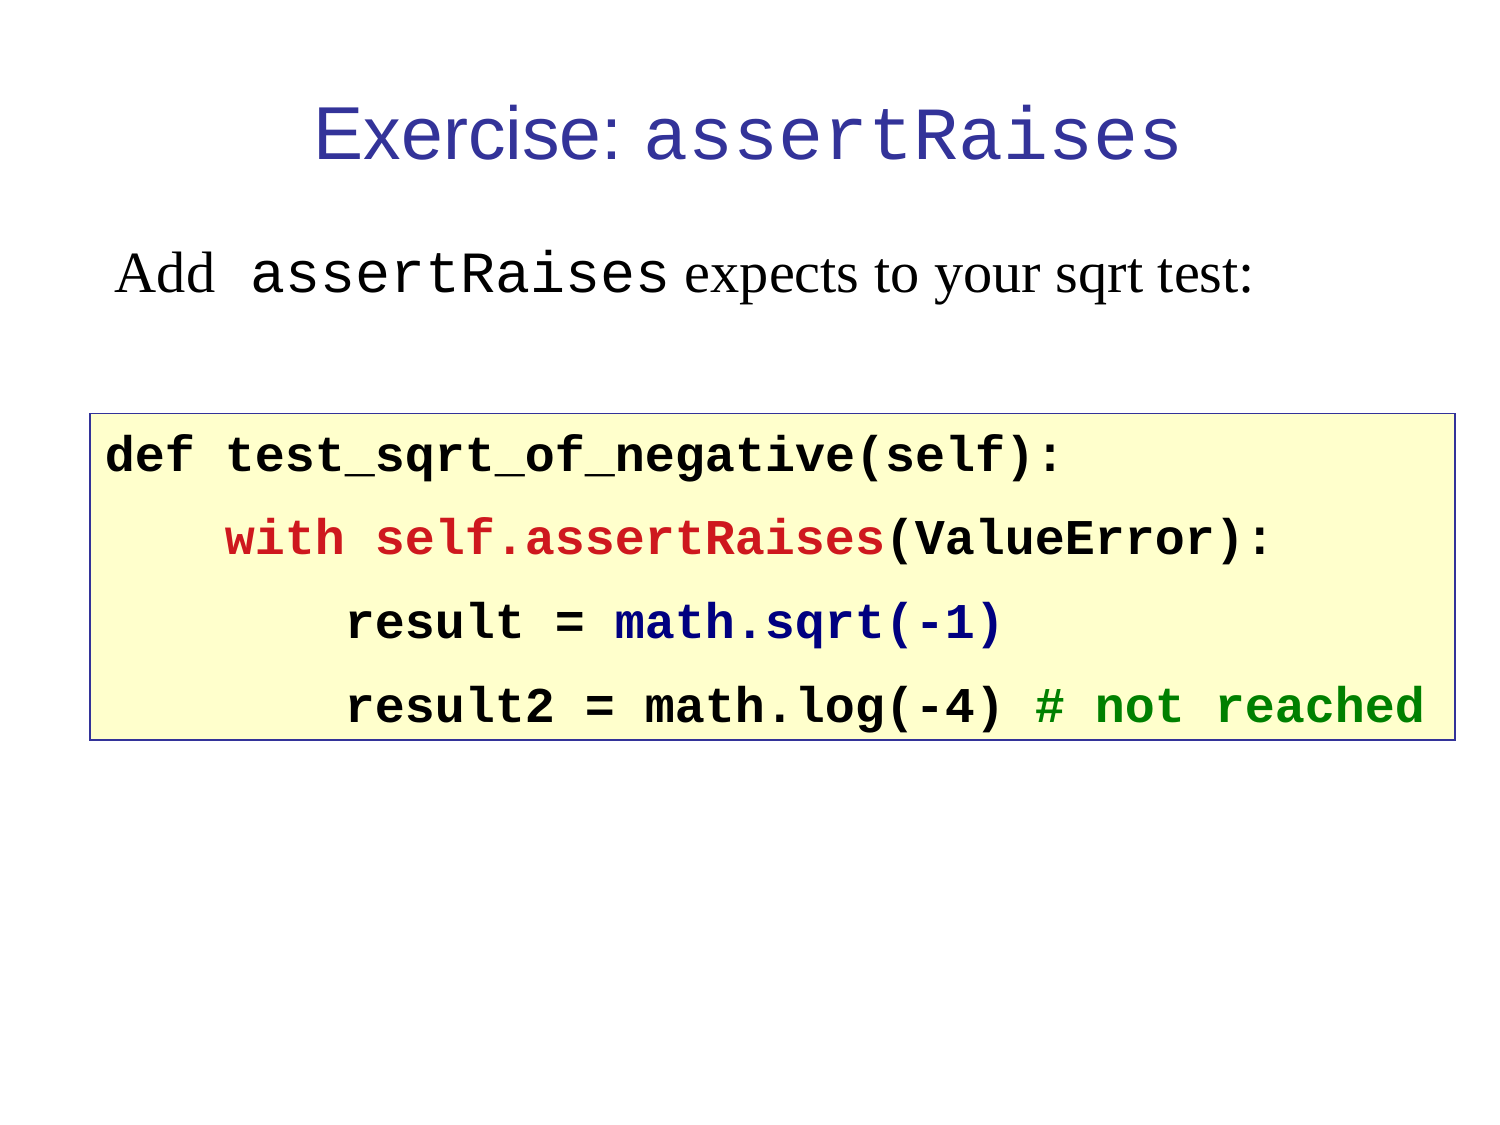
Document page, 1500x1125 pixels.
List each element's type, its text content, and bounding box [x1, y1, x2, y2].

text_box Add assertRaises expects to your sqrt test: [100, 181, 1440, 337]
text_box def test_sqrt_of_negative(self): with self.assertRaises(ValueError): result = math.sqrt(-1) result2 = math.log(-4) # not reached [90, 413, 1455, 740]
text_box Exercise: assertRaises [100, 42, 1397, 181]
